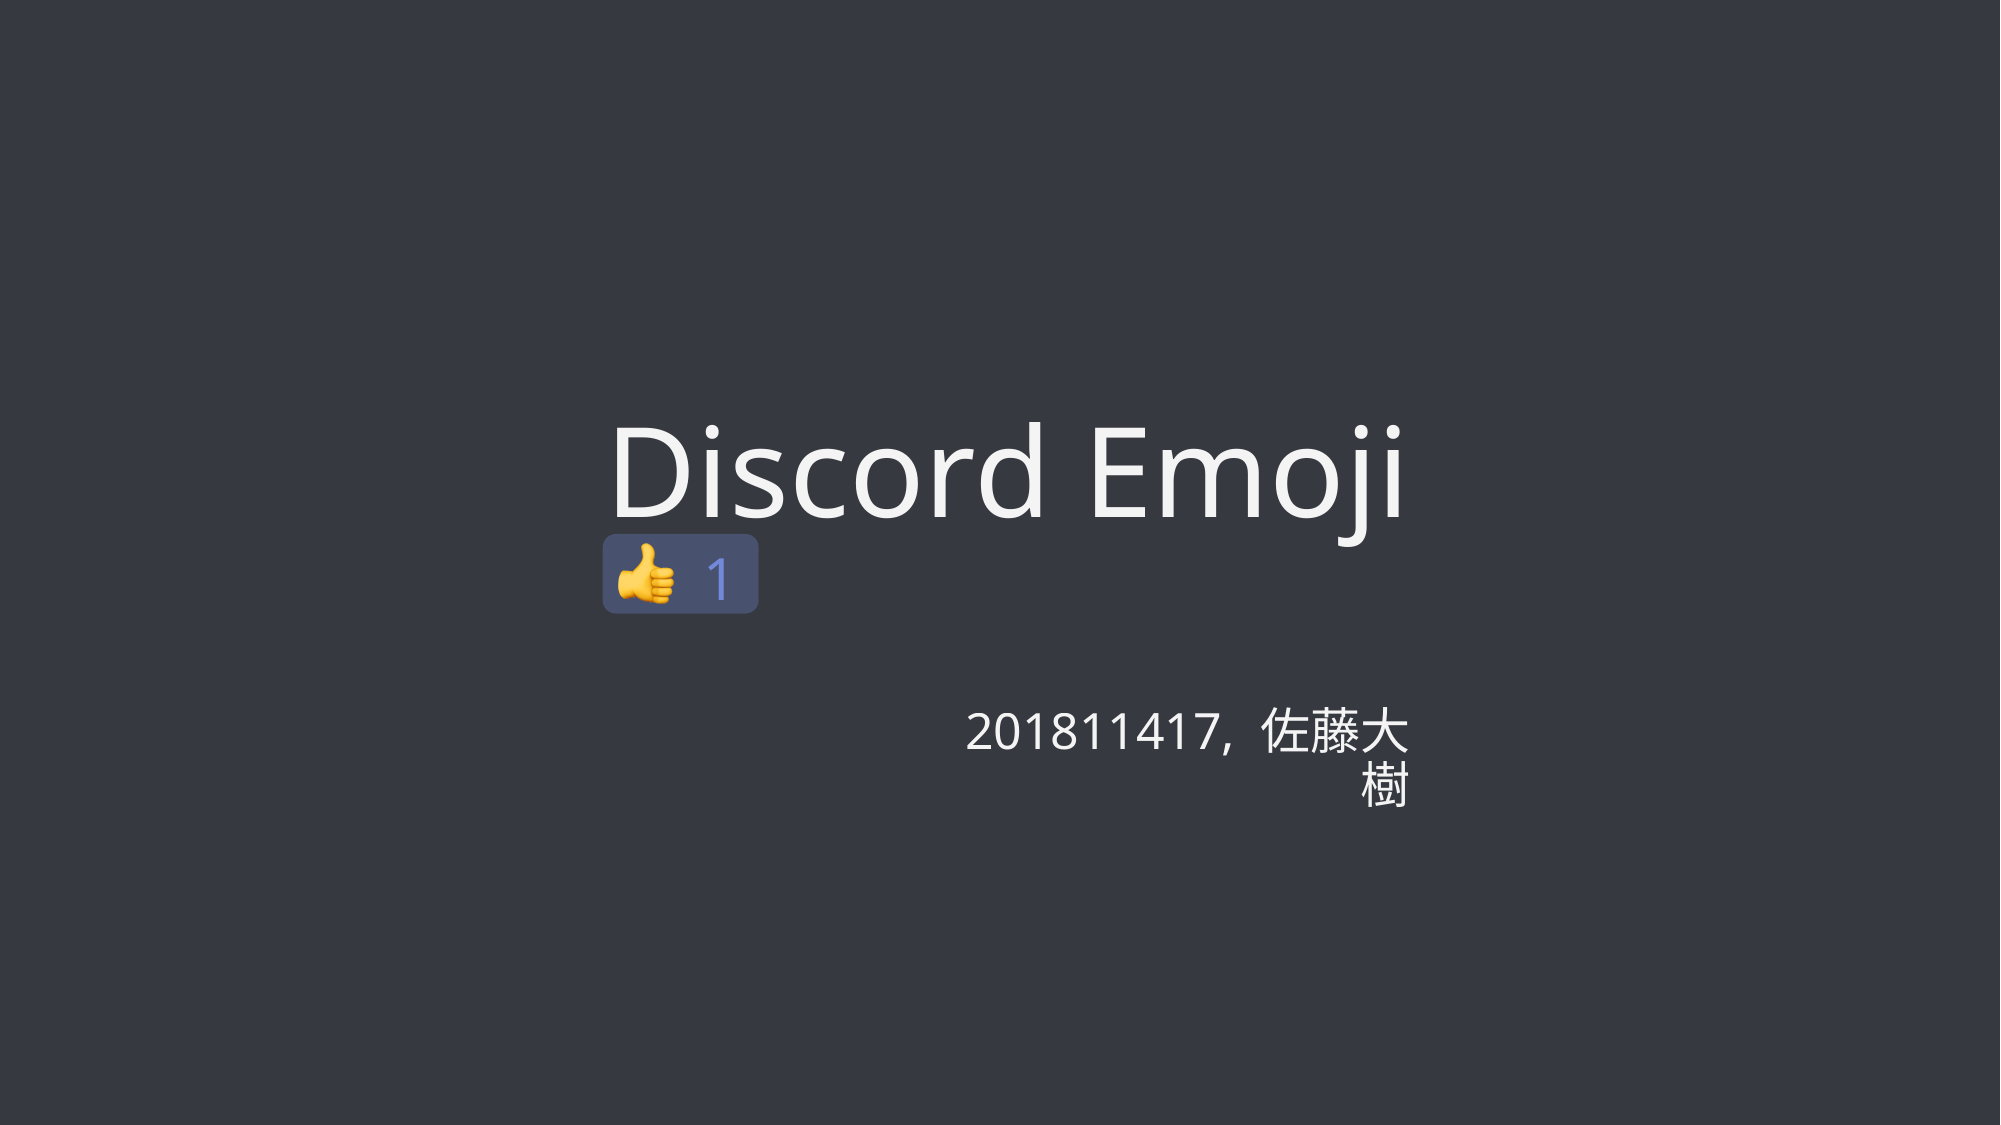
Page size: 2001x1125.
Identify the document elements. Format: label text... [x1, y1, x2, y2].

subtitle 201811417, 佐藤大樹 [913, 698, 1426, 1125]
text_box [574, 383, 1426, 620]
